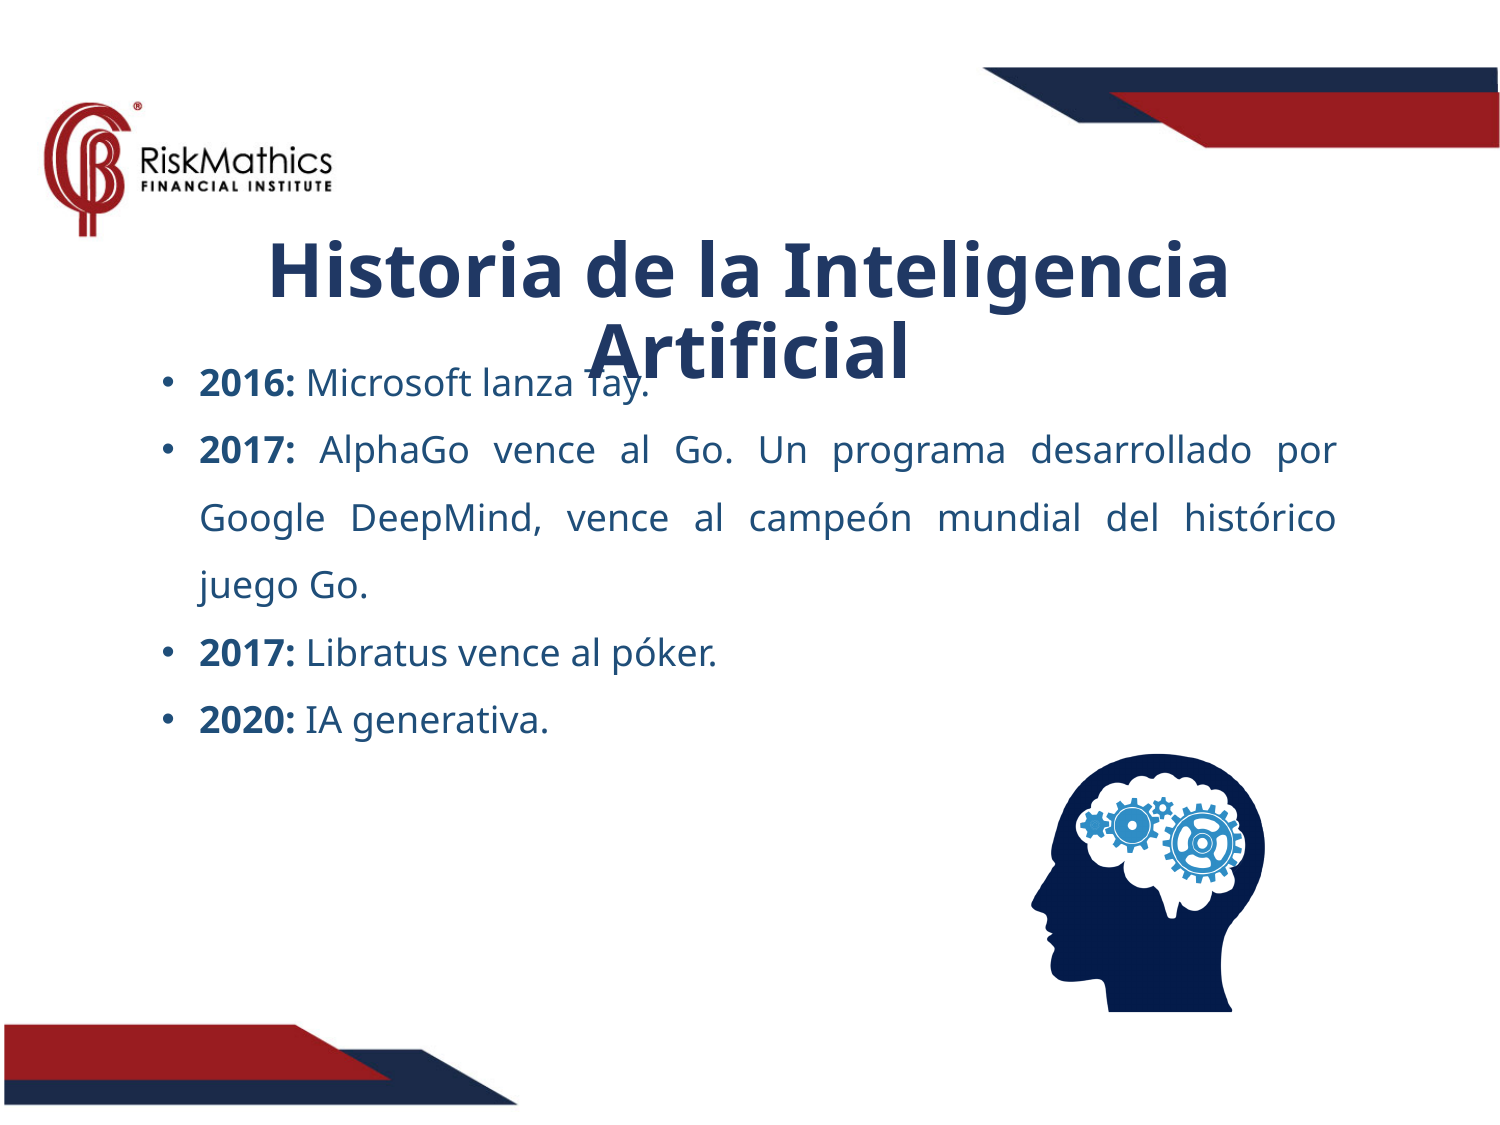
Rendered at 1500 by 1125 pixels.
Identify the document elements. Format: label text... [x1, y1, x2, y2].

text_box 2016: Microsoft lanza Tay. 2017: AlphaGo vence al Go. Un programa desarrollado por Google DeepMind, vence al campeón mundial del histórico juego Go. 2017: Libratus vence al póker. 2020: IA generativa. [146, 402, 1354, 735]
text_box Historia de la Inteligencia Artificial [106, 225, 1394, 402]
picture [4, 26, 1500, 1125]
